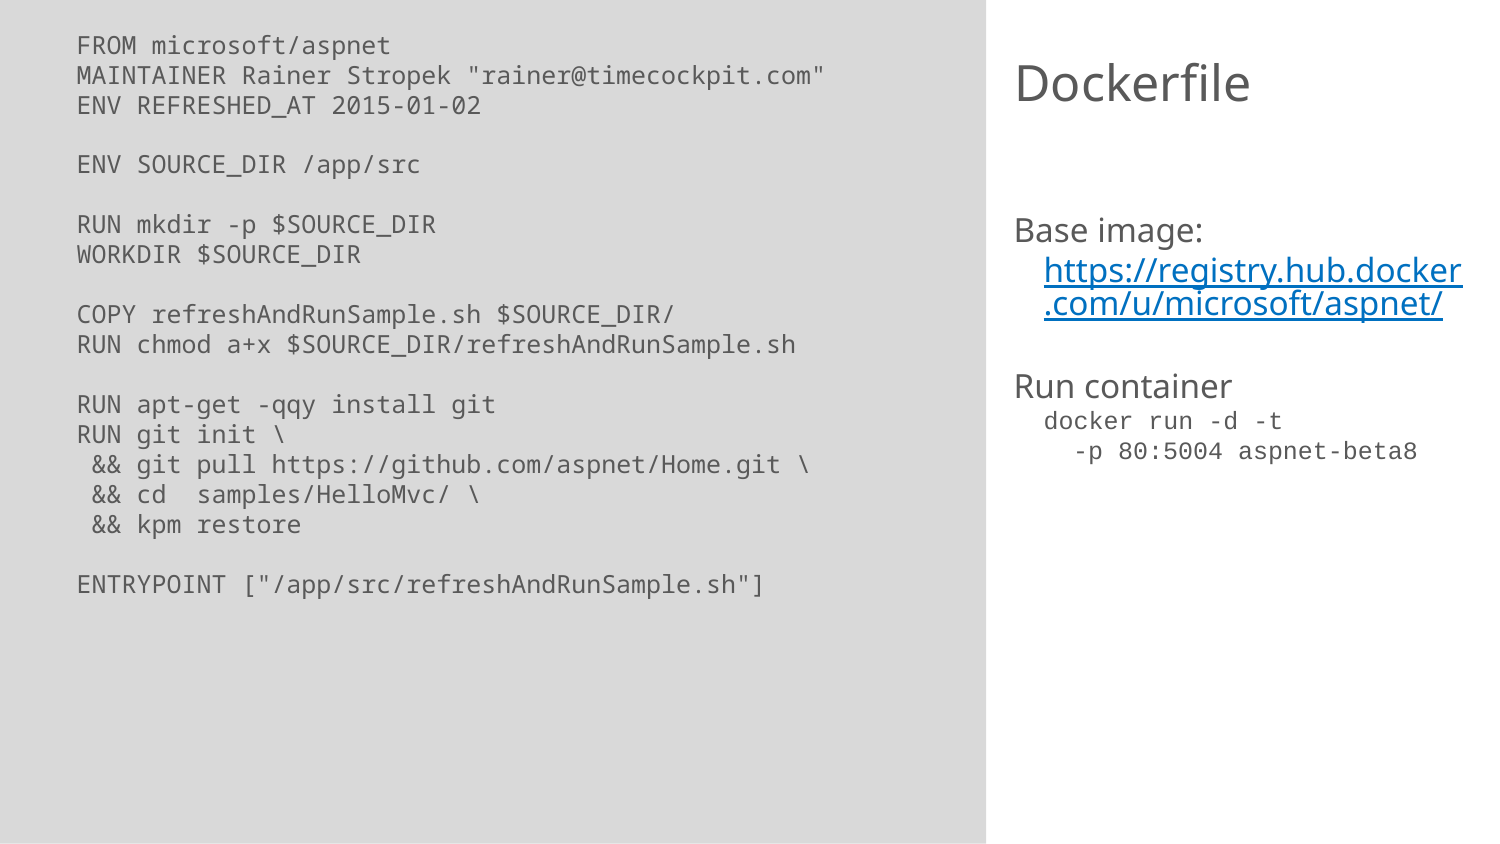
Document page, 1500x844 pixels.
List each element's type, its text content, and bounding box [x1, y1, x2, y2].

list FROM microsoft/aspnet MAINTAINER Rainer Stropek "rainer@timecockpit.com" ENV REFRESHED_AT 2015-01-02 ENV SOURCE_DIR /app/src RUN mkdir -p $SOURCE_DIR WORKDIR $SOURCE_DIR COPY refreshAndRunSample.sh $SOURCE_DIR/ RUN chmod a+x $SOURCE_DIR/refreshAndRunSample.sh RUN apt-get -qqy install git RUN git init \ && git pull https://github.com/aspnet/Home.git \ && cd samples/HelloMvc/ \ && kpm restore ENTRYPOINT ["/app/src/refreshAndRunSample.sh"] [76, 29, 951, 804]
title Dockerfile [1014, 29, 1459, 112]
list Base image: https://registry.hub.docker.com/u/microsoft/aspnet/ Run container docker run -d -t -p 80:5004 aspnet-beta8 [1013, 209, 1459, 804]
